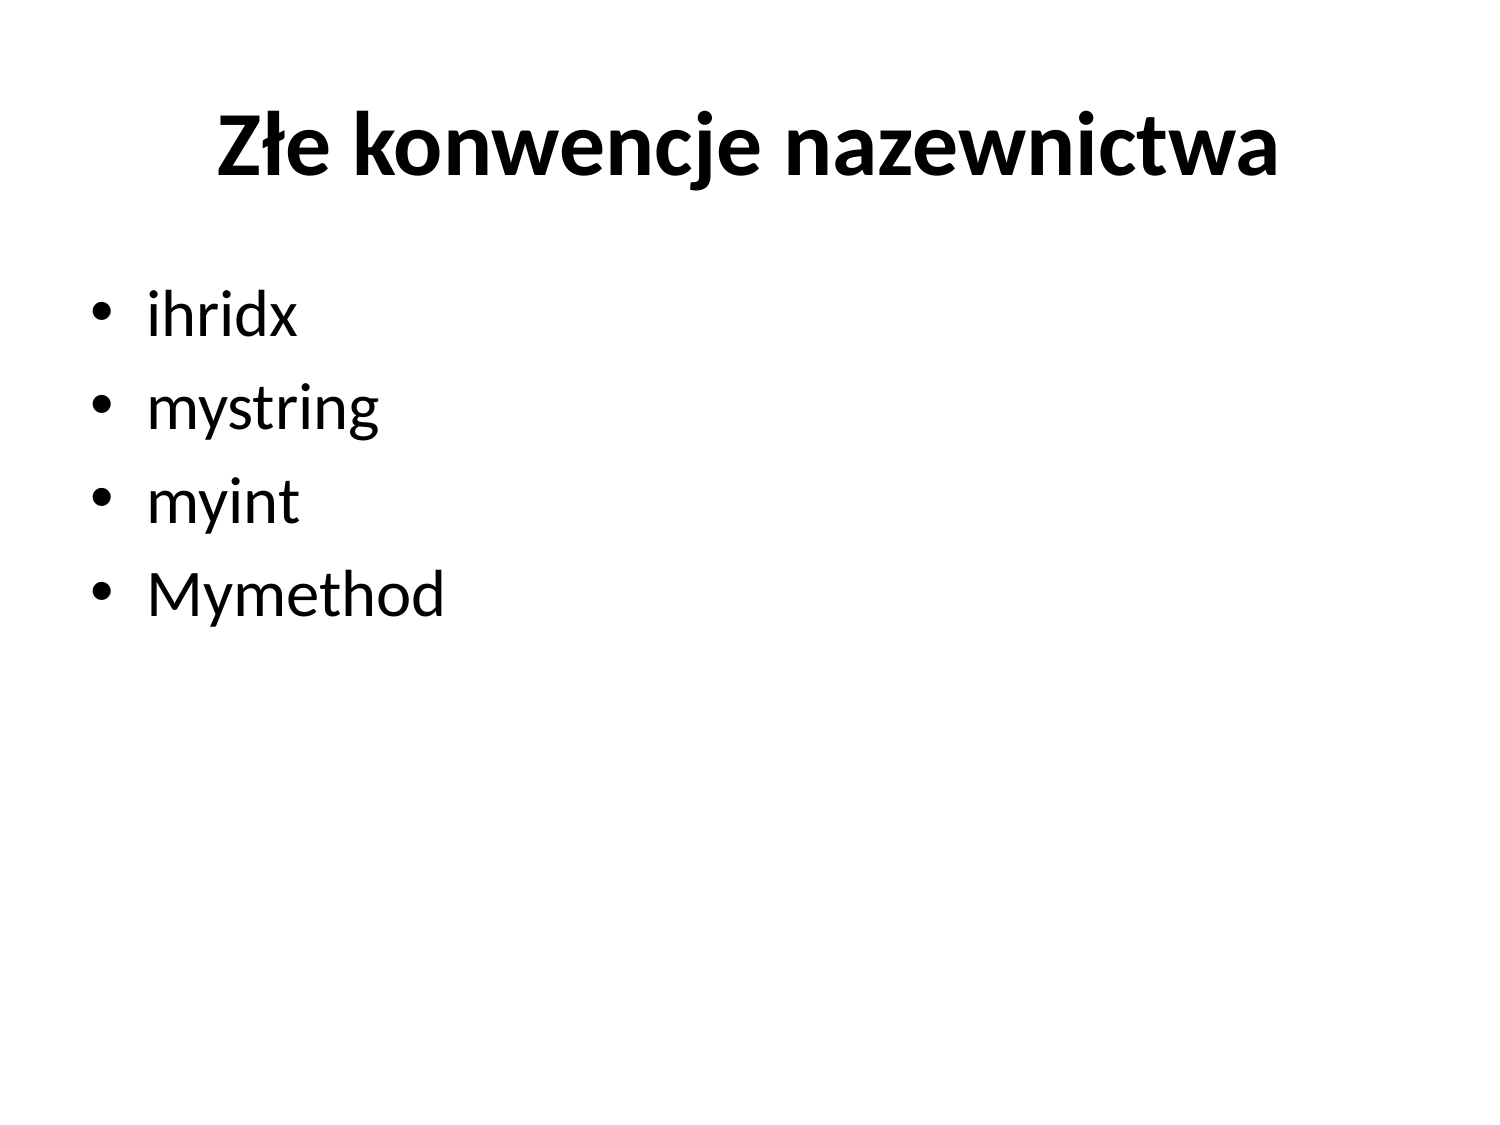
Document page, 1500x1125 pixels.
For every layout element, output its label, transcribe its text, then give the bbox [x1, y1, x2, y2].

list ihridx mystring myint Mymethod [75, 262, 1425, 1005]
title Złe konwencje nazewnictwa [75, 45, 1425, 233]
